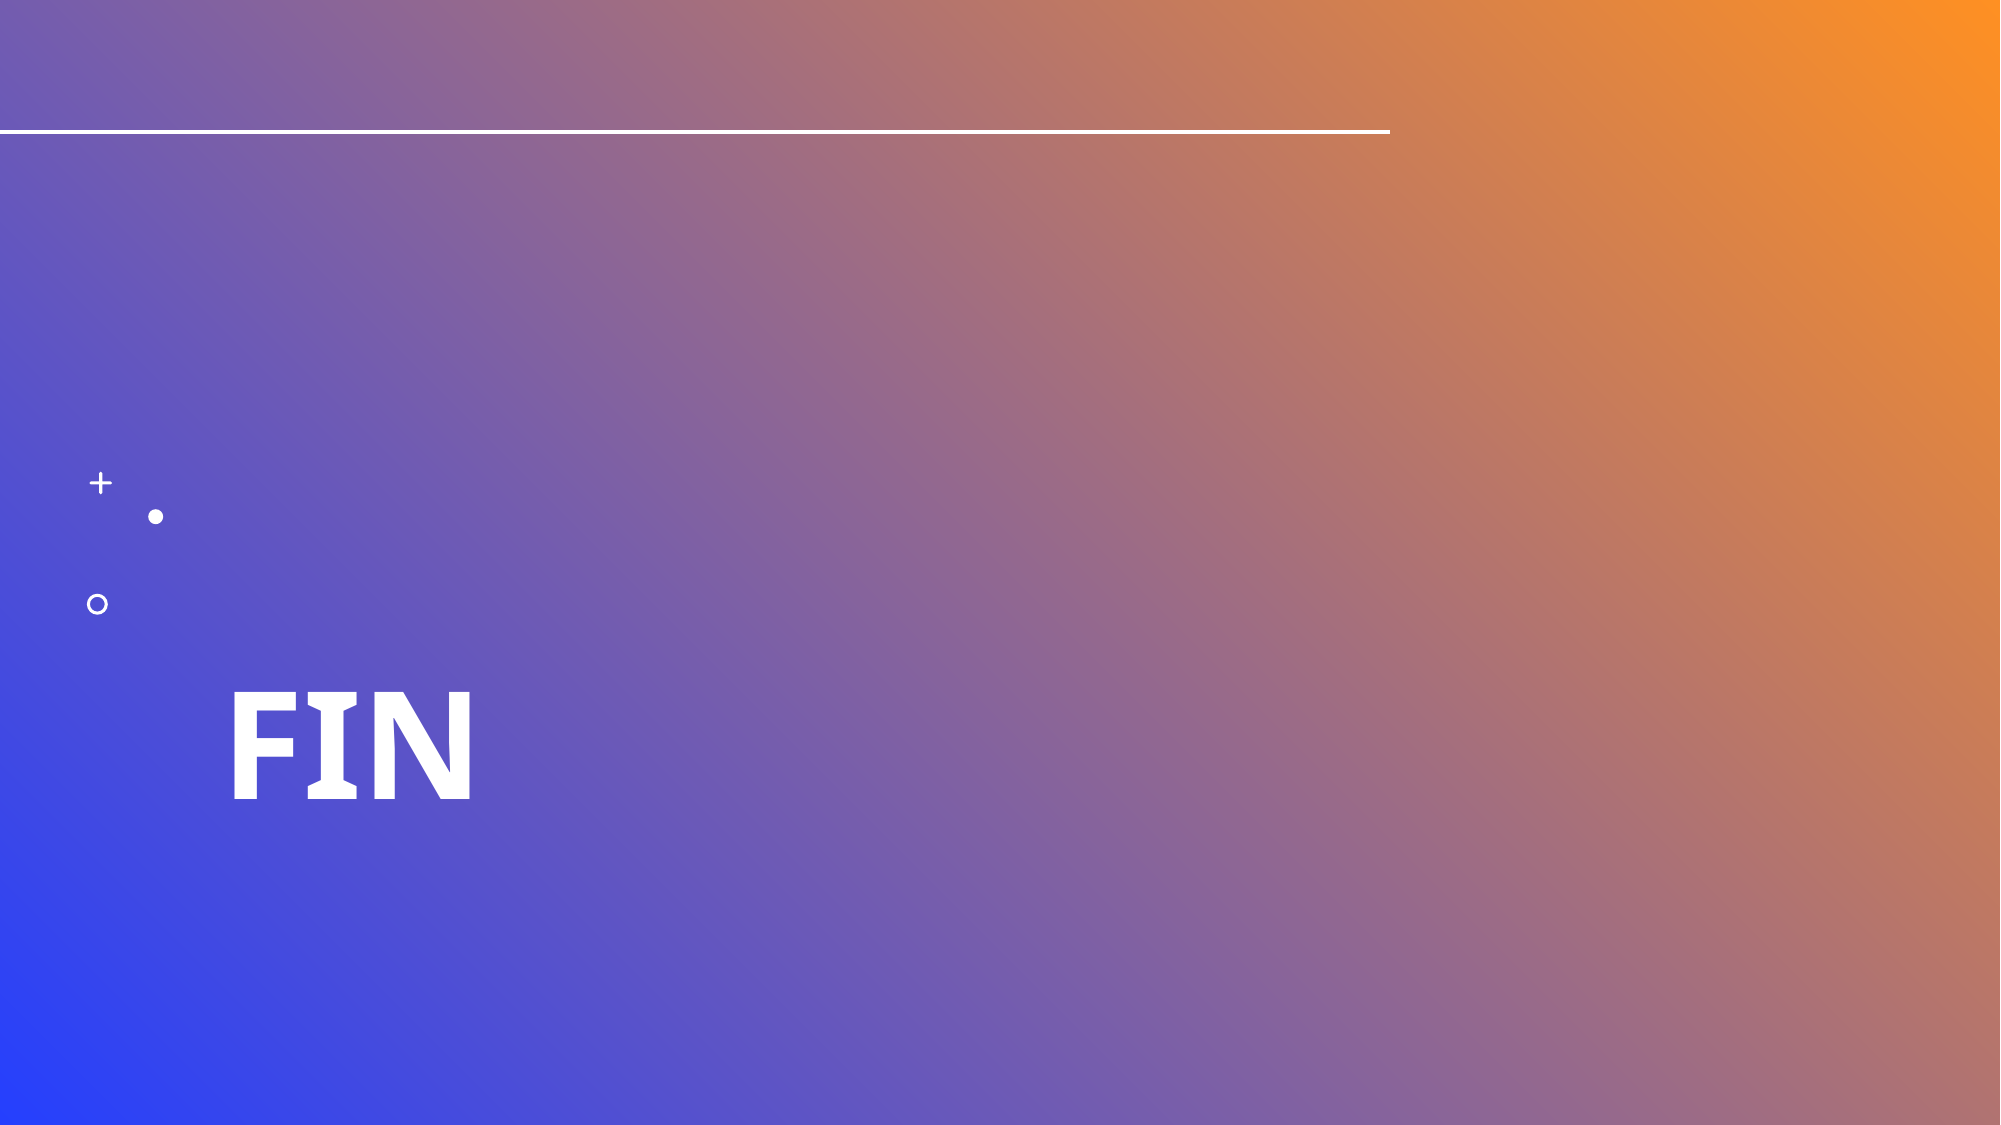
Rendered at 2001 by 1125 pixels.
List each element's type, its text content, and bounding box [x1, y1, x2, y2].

text_box [89, 471, 113, 495]
text_box [148, 509, 164, 525]
text_box [0, 0, 2000, 1125]
text_box [86, 593, 108, 615]
title Fin [206, 372, 1794, 840]
